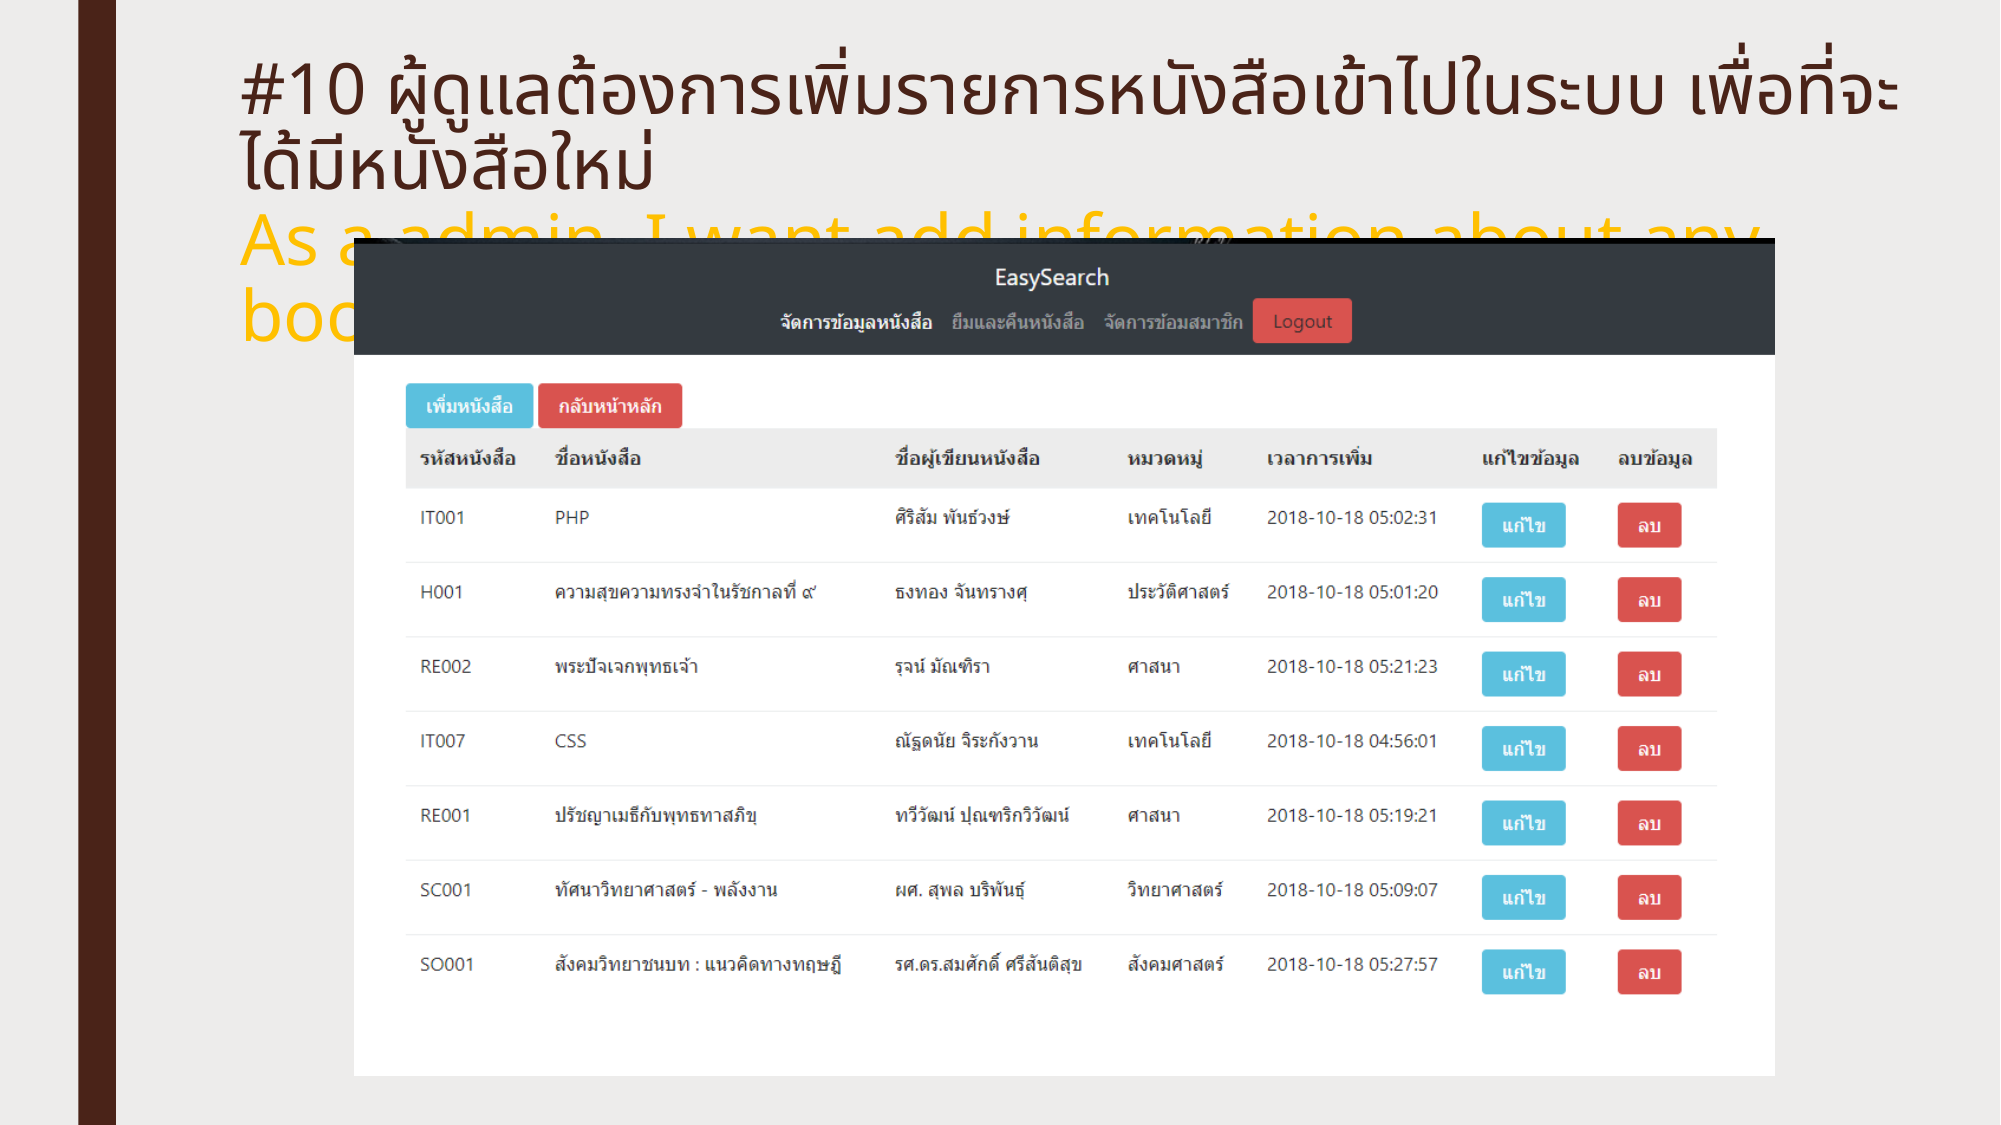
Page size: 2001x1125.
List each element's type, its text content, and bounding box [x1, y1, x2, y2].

title #10 ผู้ดูแลต้องการเพิ่มรายการหนังสือเข้าไปในระบบ เพื่อที่จะได้มีหนังสือใหม่ As a admin, I want add information about any books, To more books. [225, 46, 1933, 1075]
picture [354, 238, 1775, 1076]
